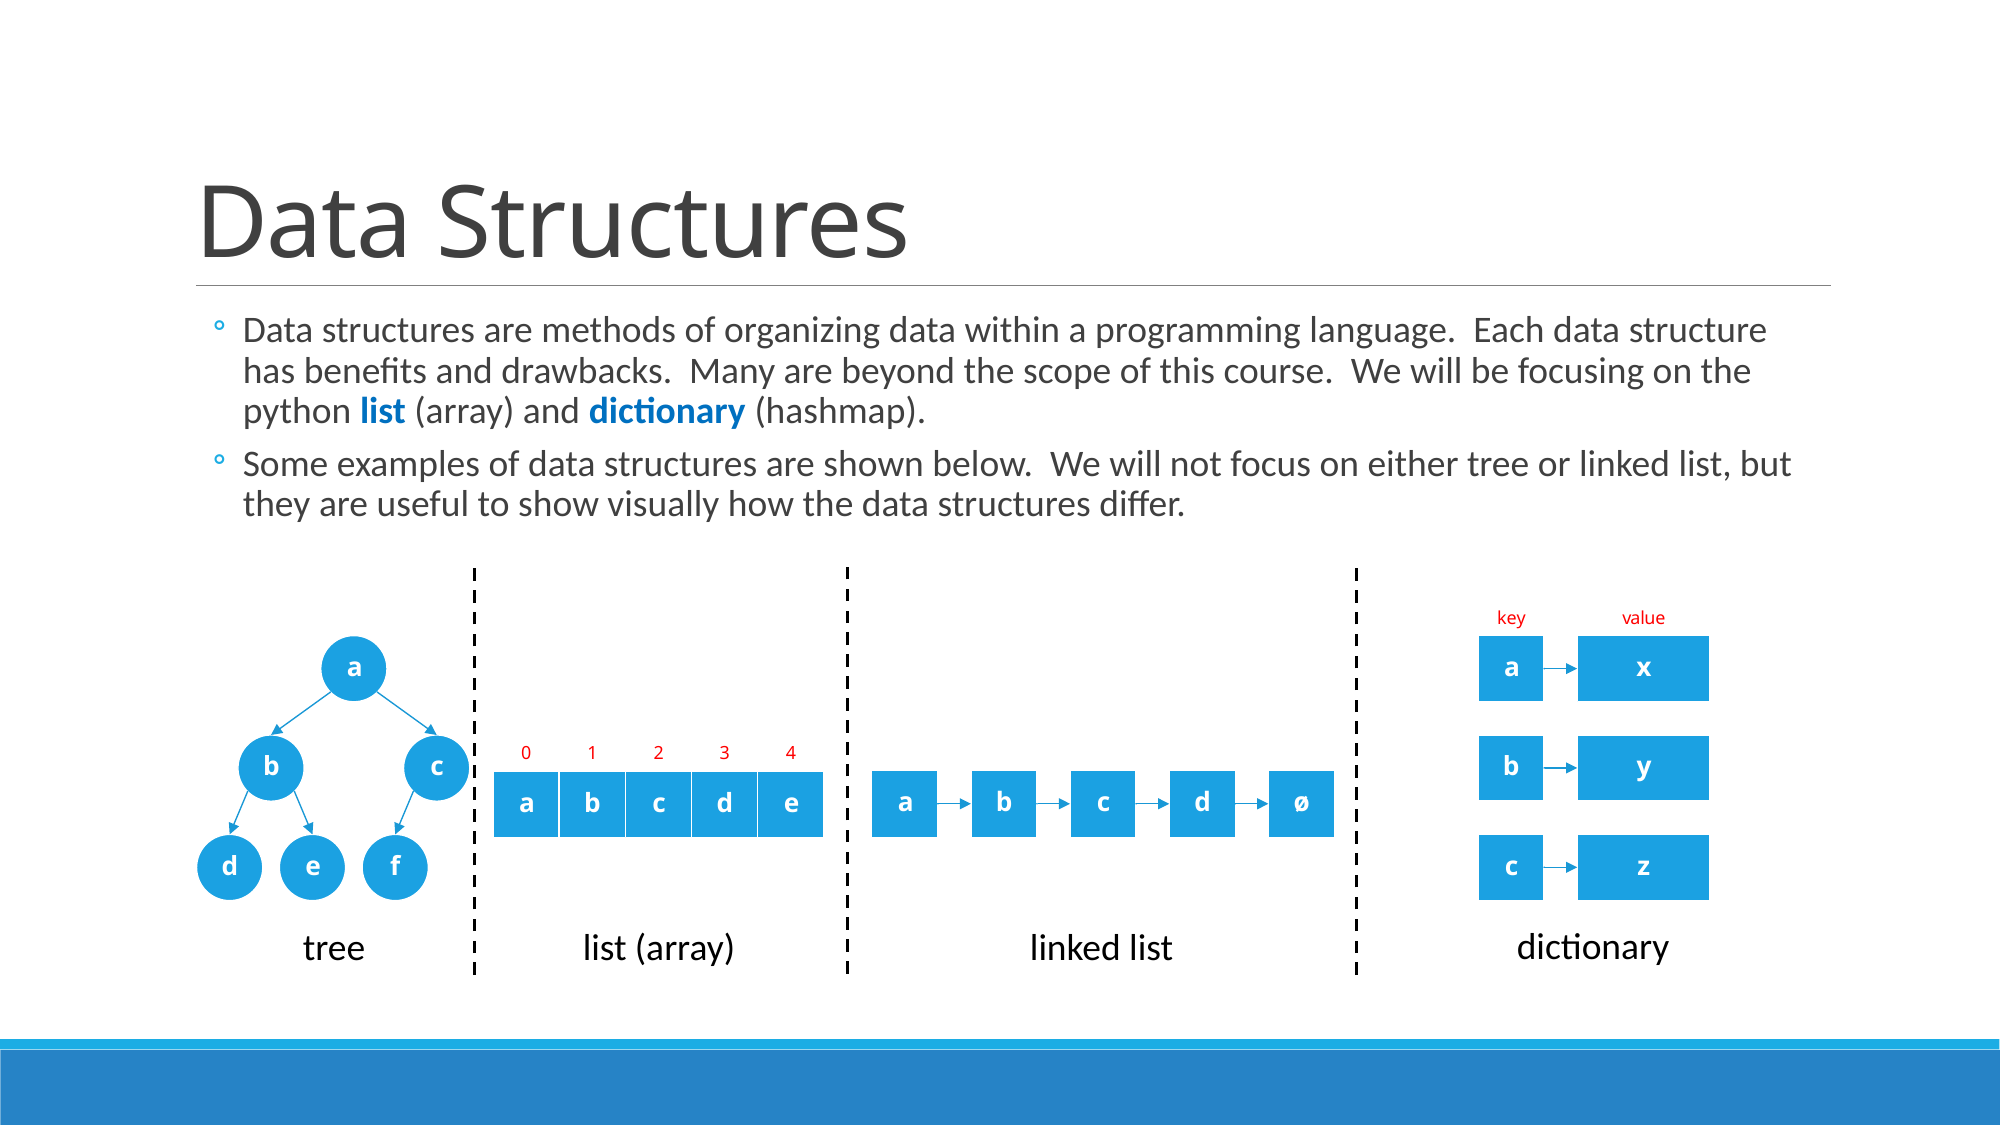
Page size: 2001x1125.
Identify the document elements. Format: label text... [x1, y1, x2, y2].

picture [193, 632, 472, 903]
title Data Structures [180, 47, 1830, 285]
list Data structures are methods of organizing data within a programming language. Each data structure has benefits and drawbacks. Many are beyond the scope of this course. We will be focusing on the python list (array) and dictionary (hashmap). Some examples of data structures are shown below. We will not focus on either tree or linked list, but they are useful to show visually how the data structures differ. [180, 302, 1830, 963]
picture [1474, 597, 1712, 903]
picture [489, 732, 826, 840]
picture [868, 766, 1337, 840]
text_box tree [193, 915, 472, 976]
text_box list (array) [484, 915, 844, 976]
text_box linked list [854, 915, 1353, 976]
text_box dictionary [1364, 915, 1830, 975]
